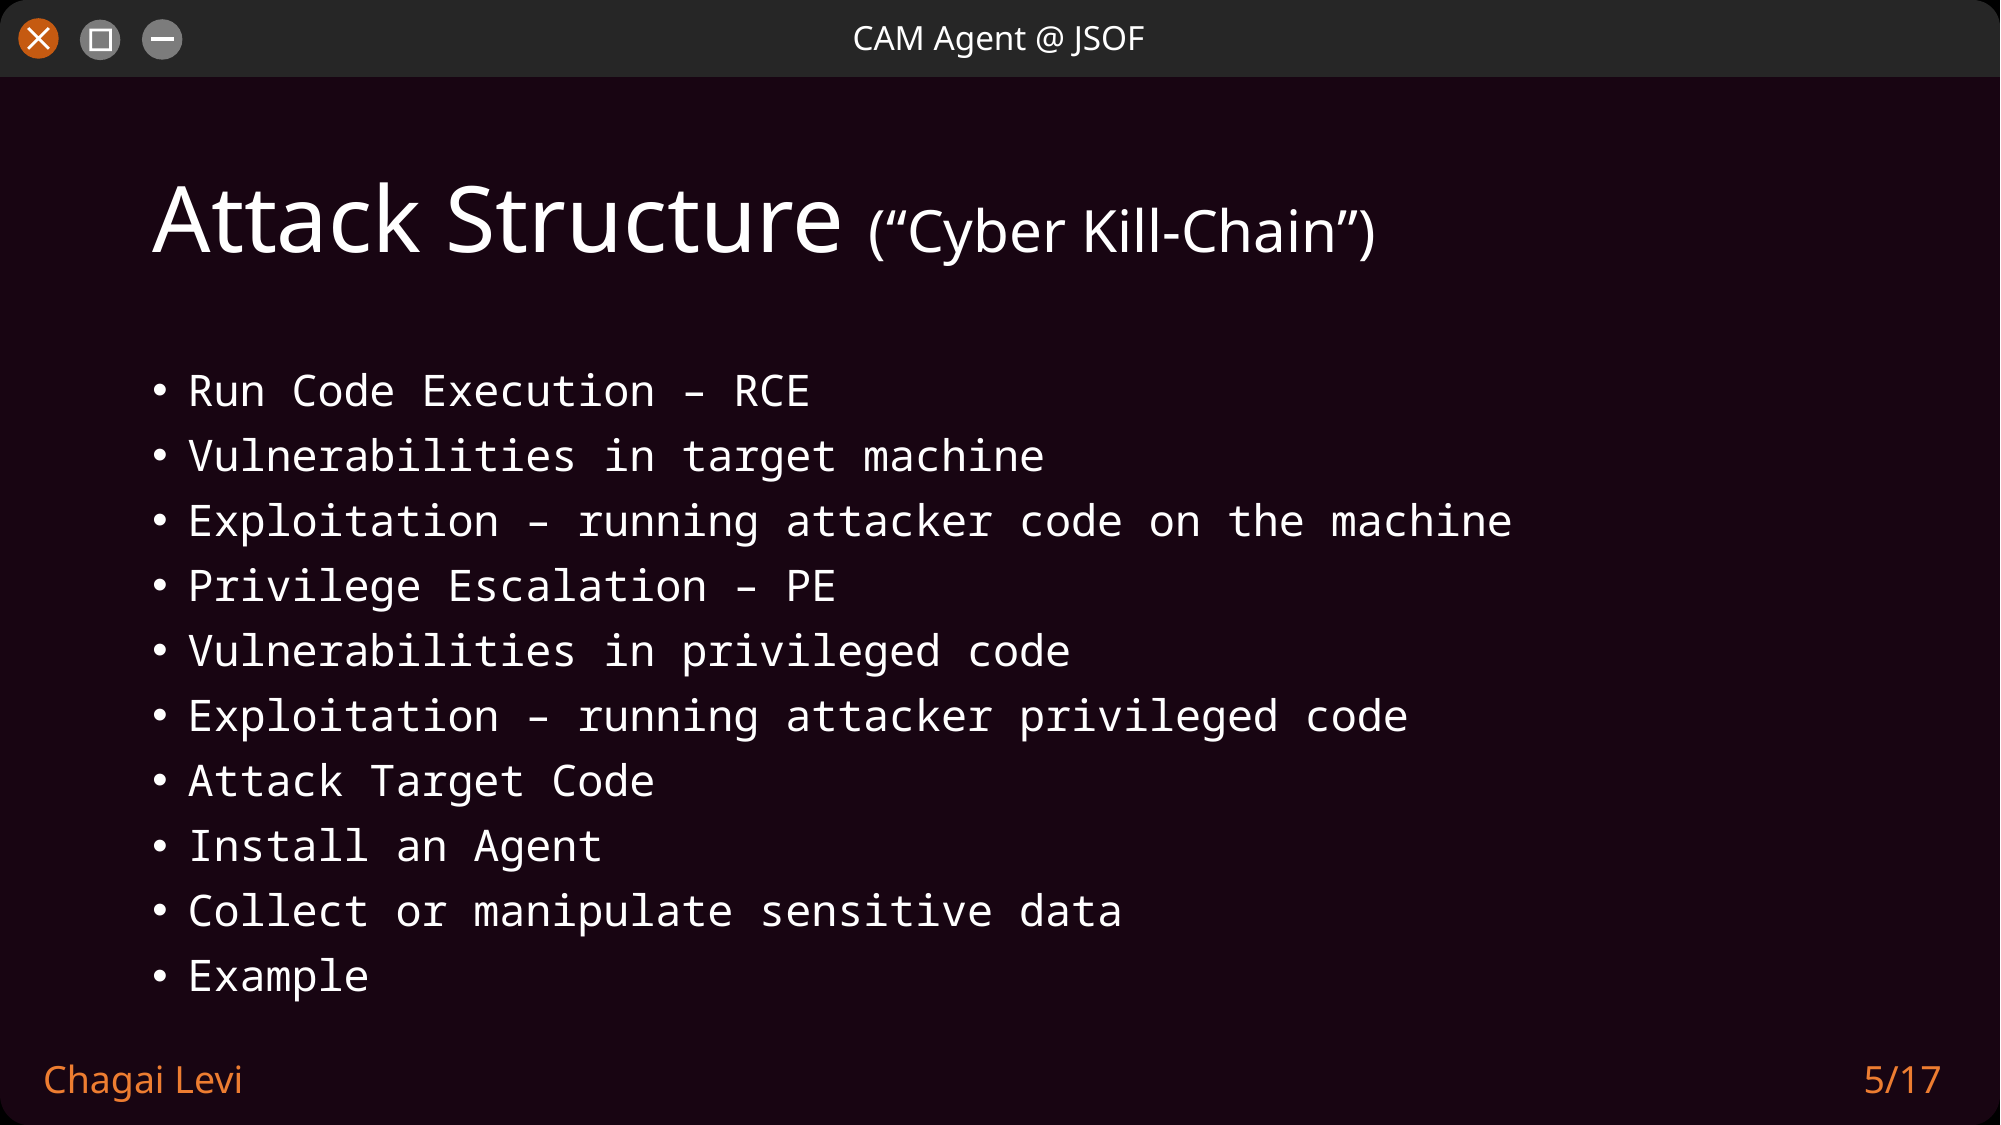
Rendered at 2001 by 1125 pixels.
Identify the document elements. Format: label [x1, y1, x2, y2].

text_box [0, 0, 2000, 1125]
